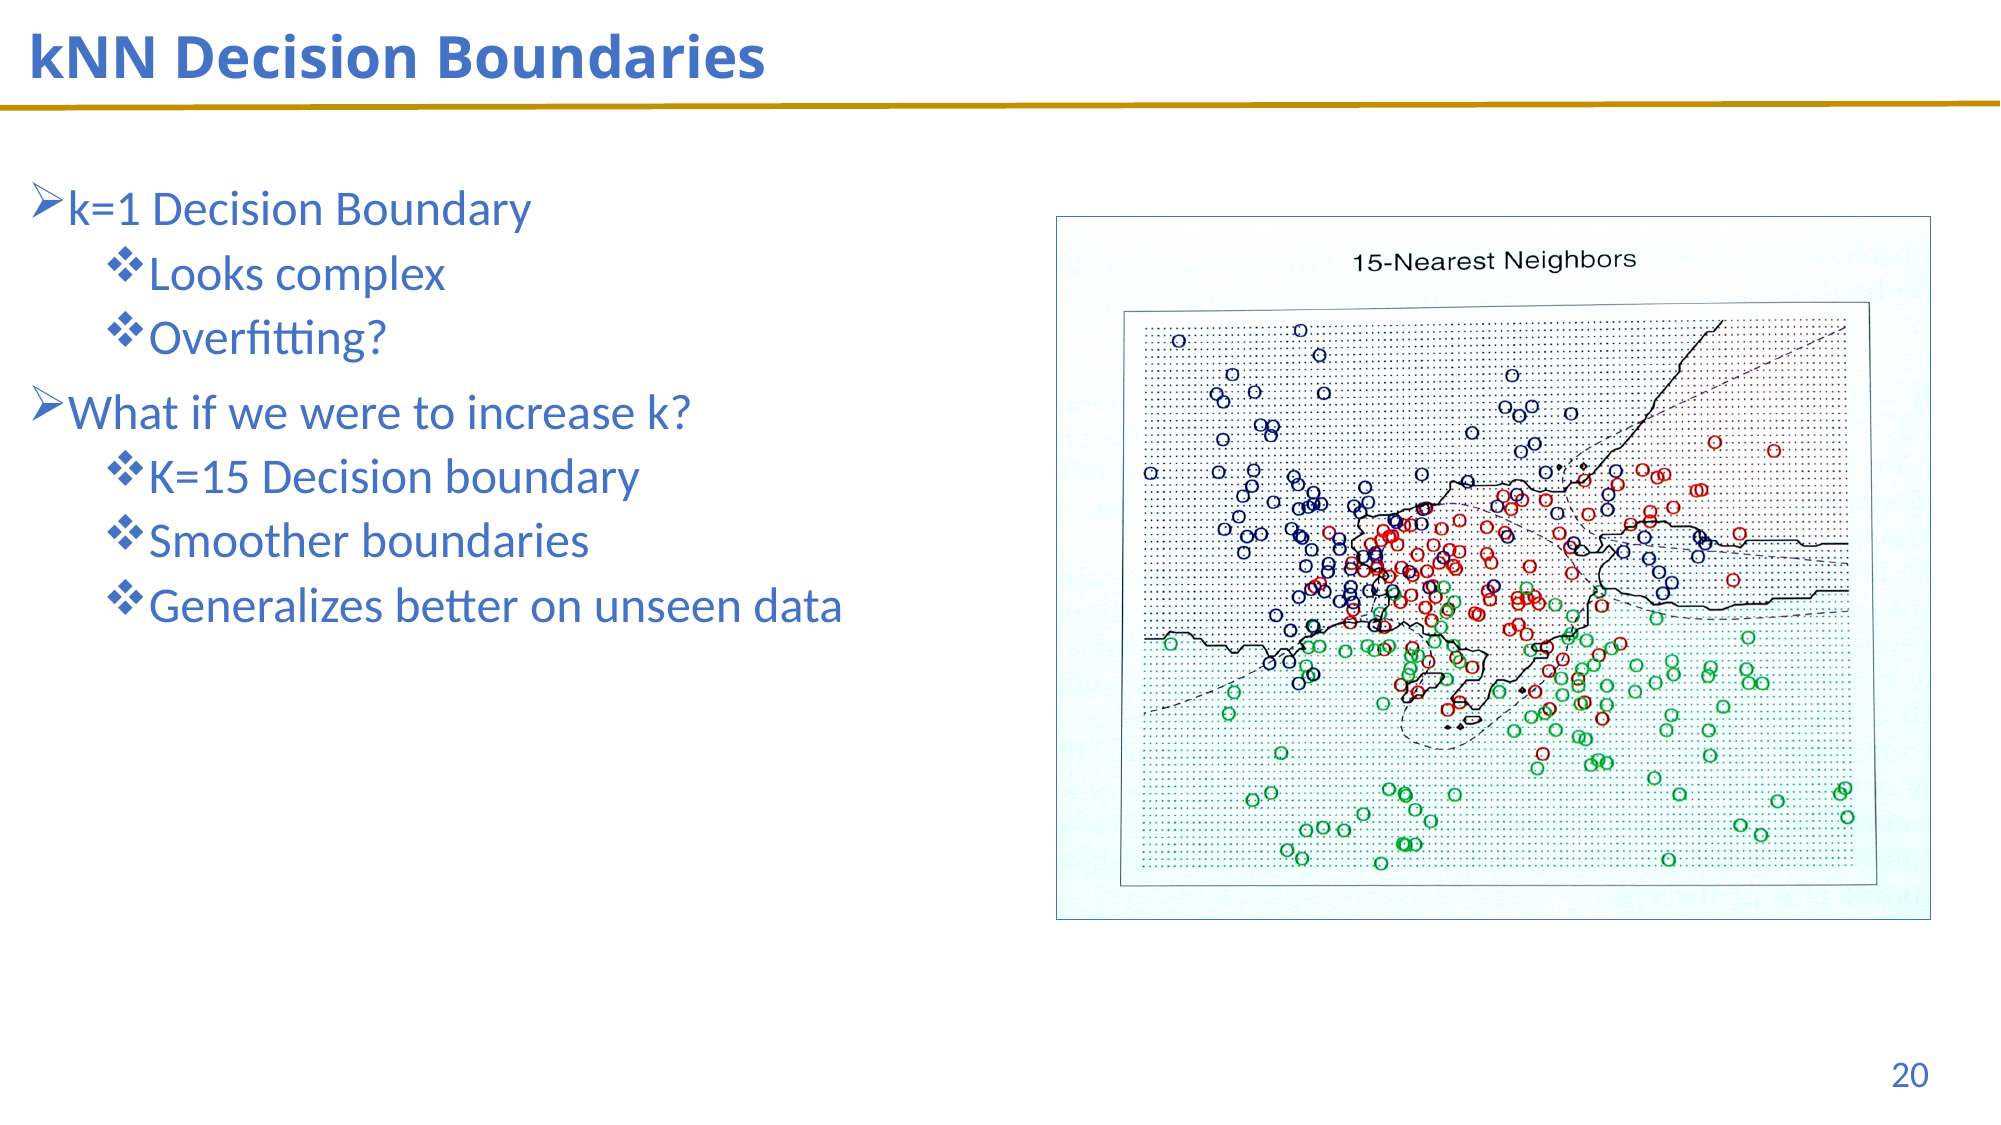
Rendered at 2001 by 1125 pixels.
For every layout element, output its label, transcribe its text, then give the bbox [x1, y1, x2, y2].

slide_number 20 [1493, 1042, 1944, 1103]
picture [1056, 216, 1931, 920]
title kNN Decision Boundaries [13, 0, 1739, 120]
list k=1 Decision Boundary Looks complex Overfitting? What if we were to increase k? K=15 Decision boundary Smoother boundaries Generalizes better on unseen data [13, 175, 1002, 889]
